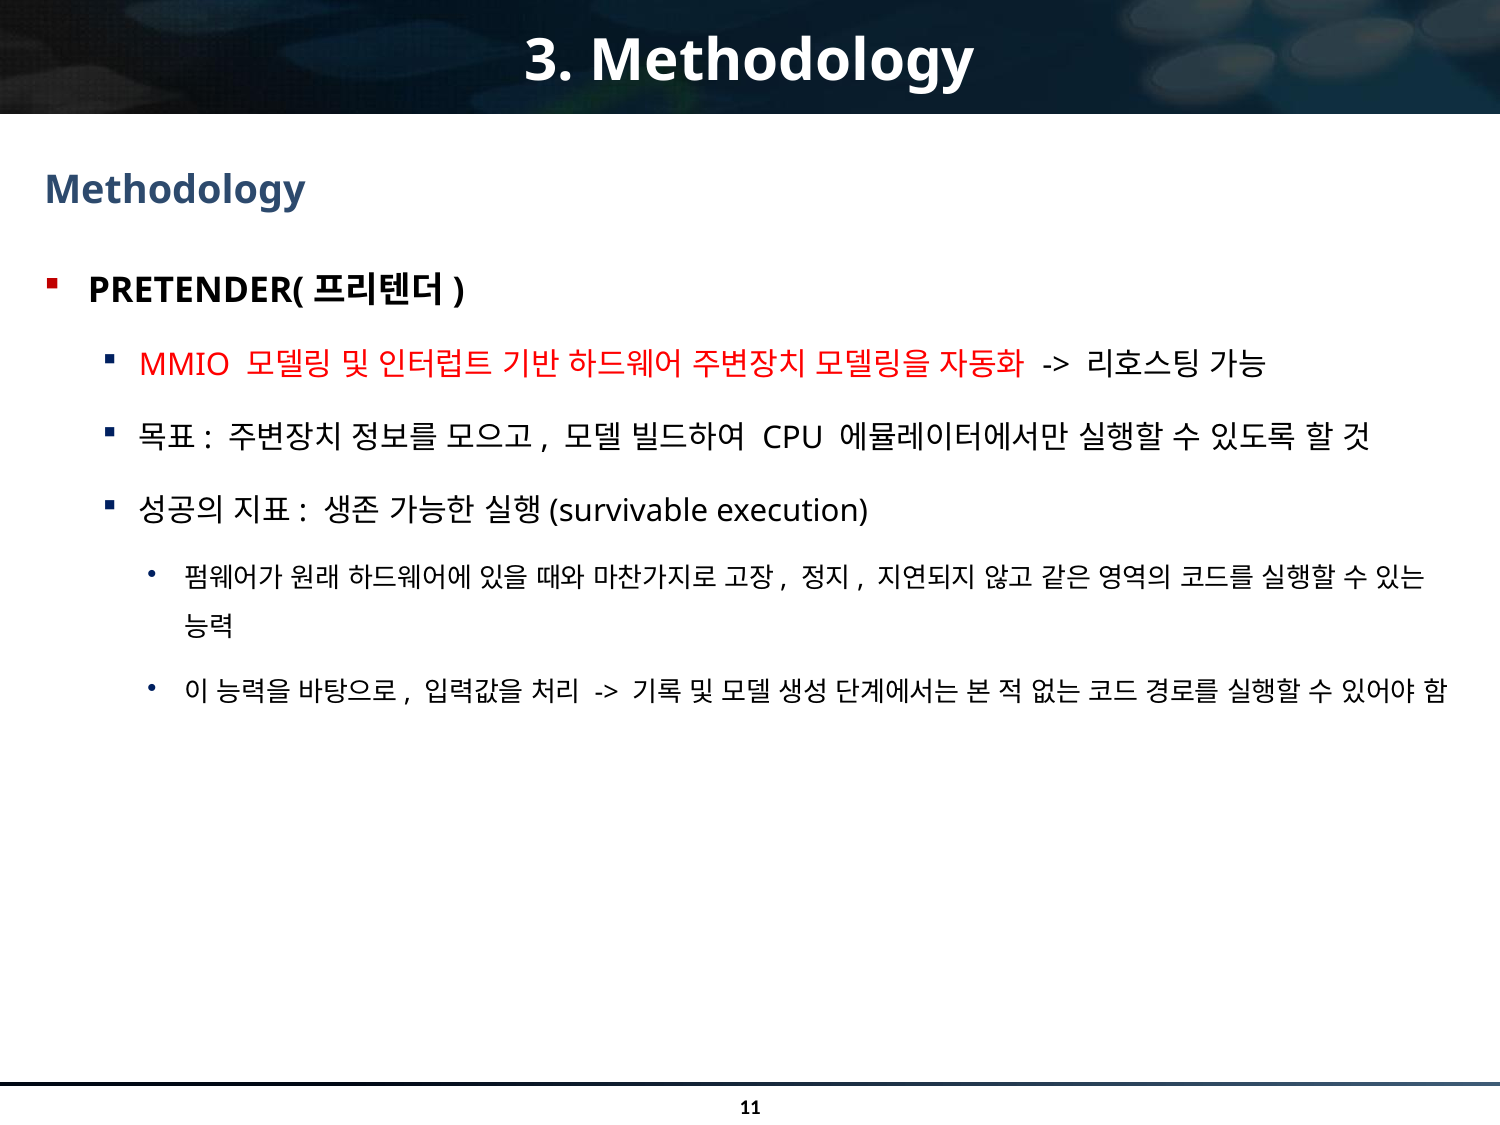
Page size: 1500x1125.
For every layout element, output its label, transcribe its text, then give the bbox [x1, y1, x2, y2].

title 3. Methodology [29, 12, 1471, 101]
list PRETENDER(프리텐더) MMIO 모델링 및 인터럽트 기반 하드웨어 주변장치 모델링을 자동화 -> 리호스팅 가능 목표: 주변장치 정보를 모으고, 모델 빌드하여 CPU 에뮬레이터에서만 실행할 수 있도록 할 것 성공의 지표: 생존 가능한 실행(survivable execution) 펌웨어가 원래 하드웨어에 있을 때와 마찬가지로 고장, 정지, 지연되지 않고 같은 영역의 코드를 실행할 수 있는 능력 이 능력을 바탕으로, 입력값을 처리 -> 기록 및 모델 생성 단계에서는 본 적 없는 코드 경로를 실행할 수 있어야 함 [29, 237, 1471, 1063]
list Methodology [29, 132, 1471, 221]
picture [0, 0, 1500, 114]
